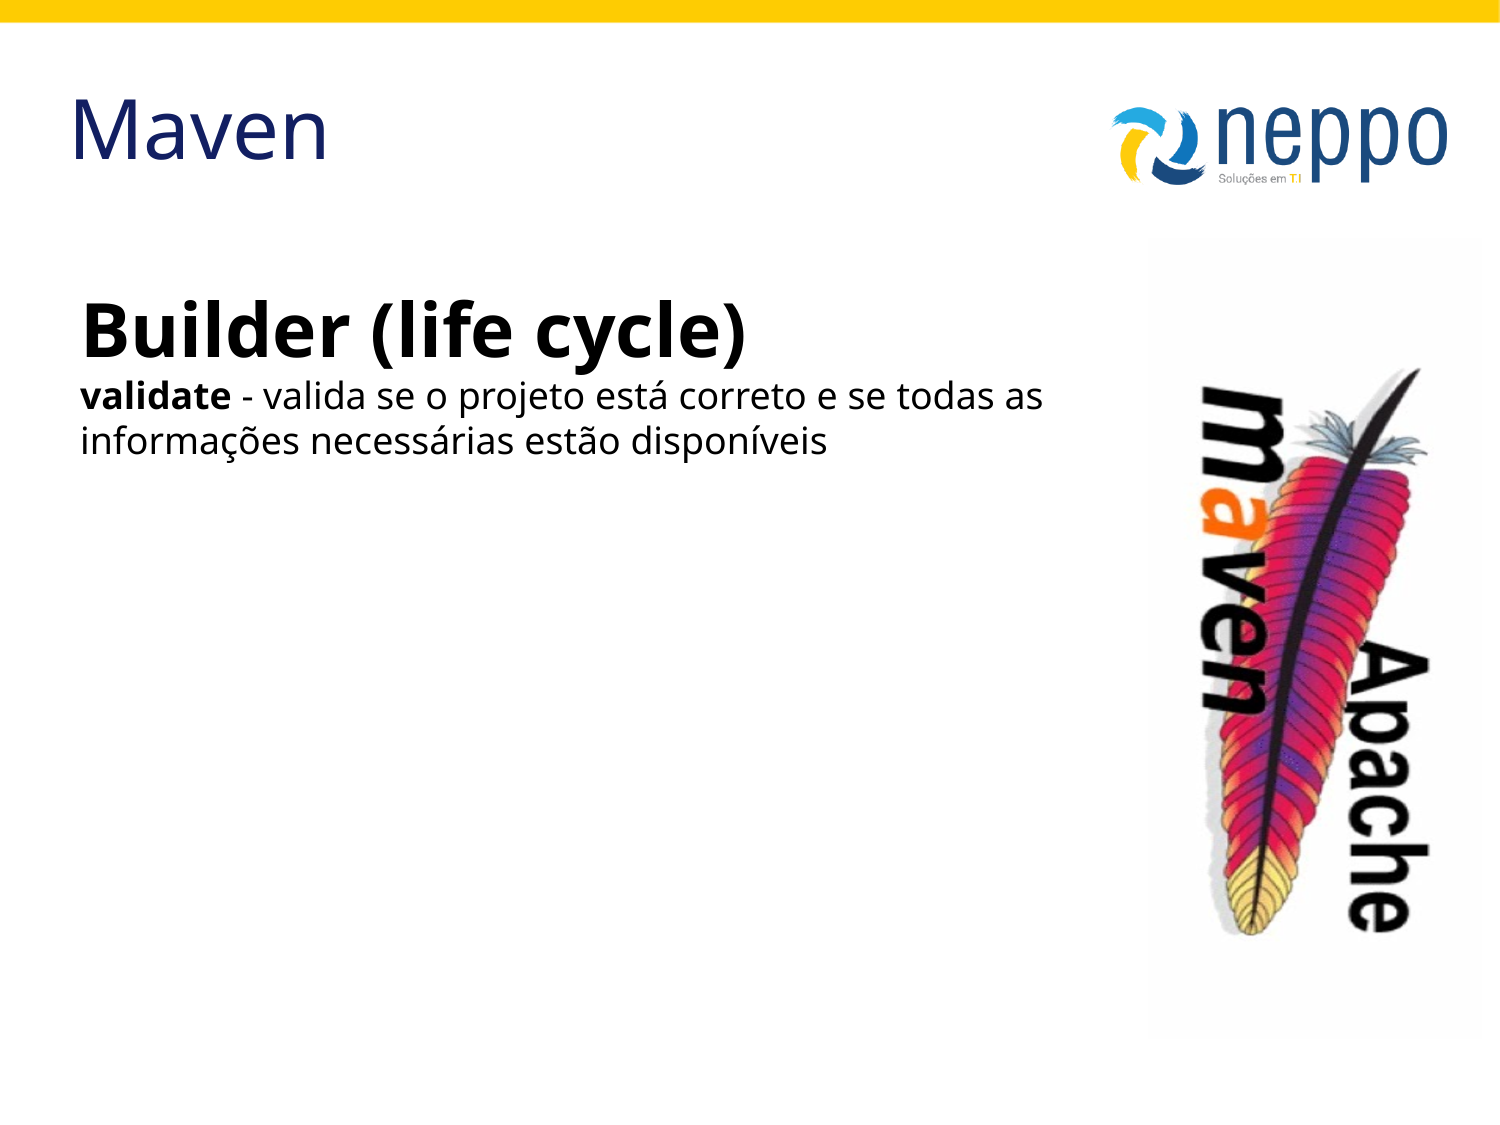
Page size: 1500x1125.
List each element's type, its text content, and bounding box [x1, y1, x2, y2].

text_box Builder (life cycle) validate - valida se o projeto está correto e se todas as informações necessárias estão disponíveis [64, 267, 1147, 1061]
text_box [0, 0, 1500, 185]
picture [870, 239, 1500, 1124]
